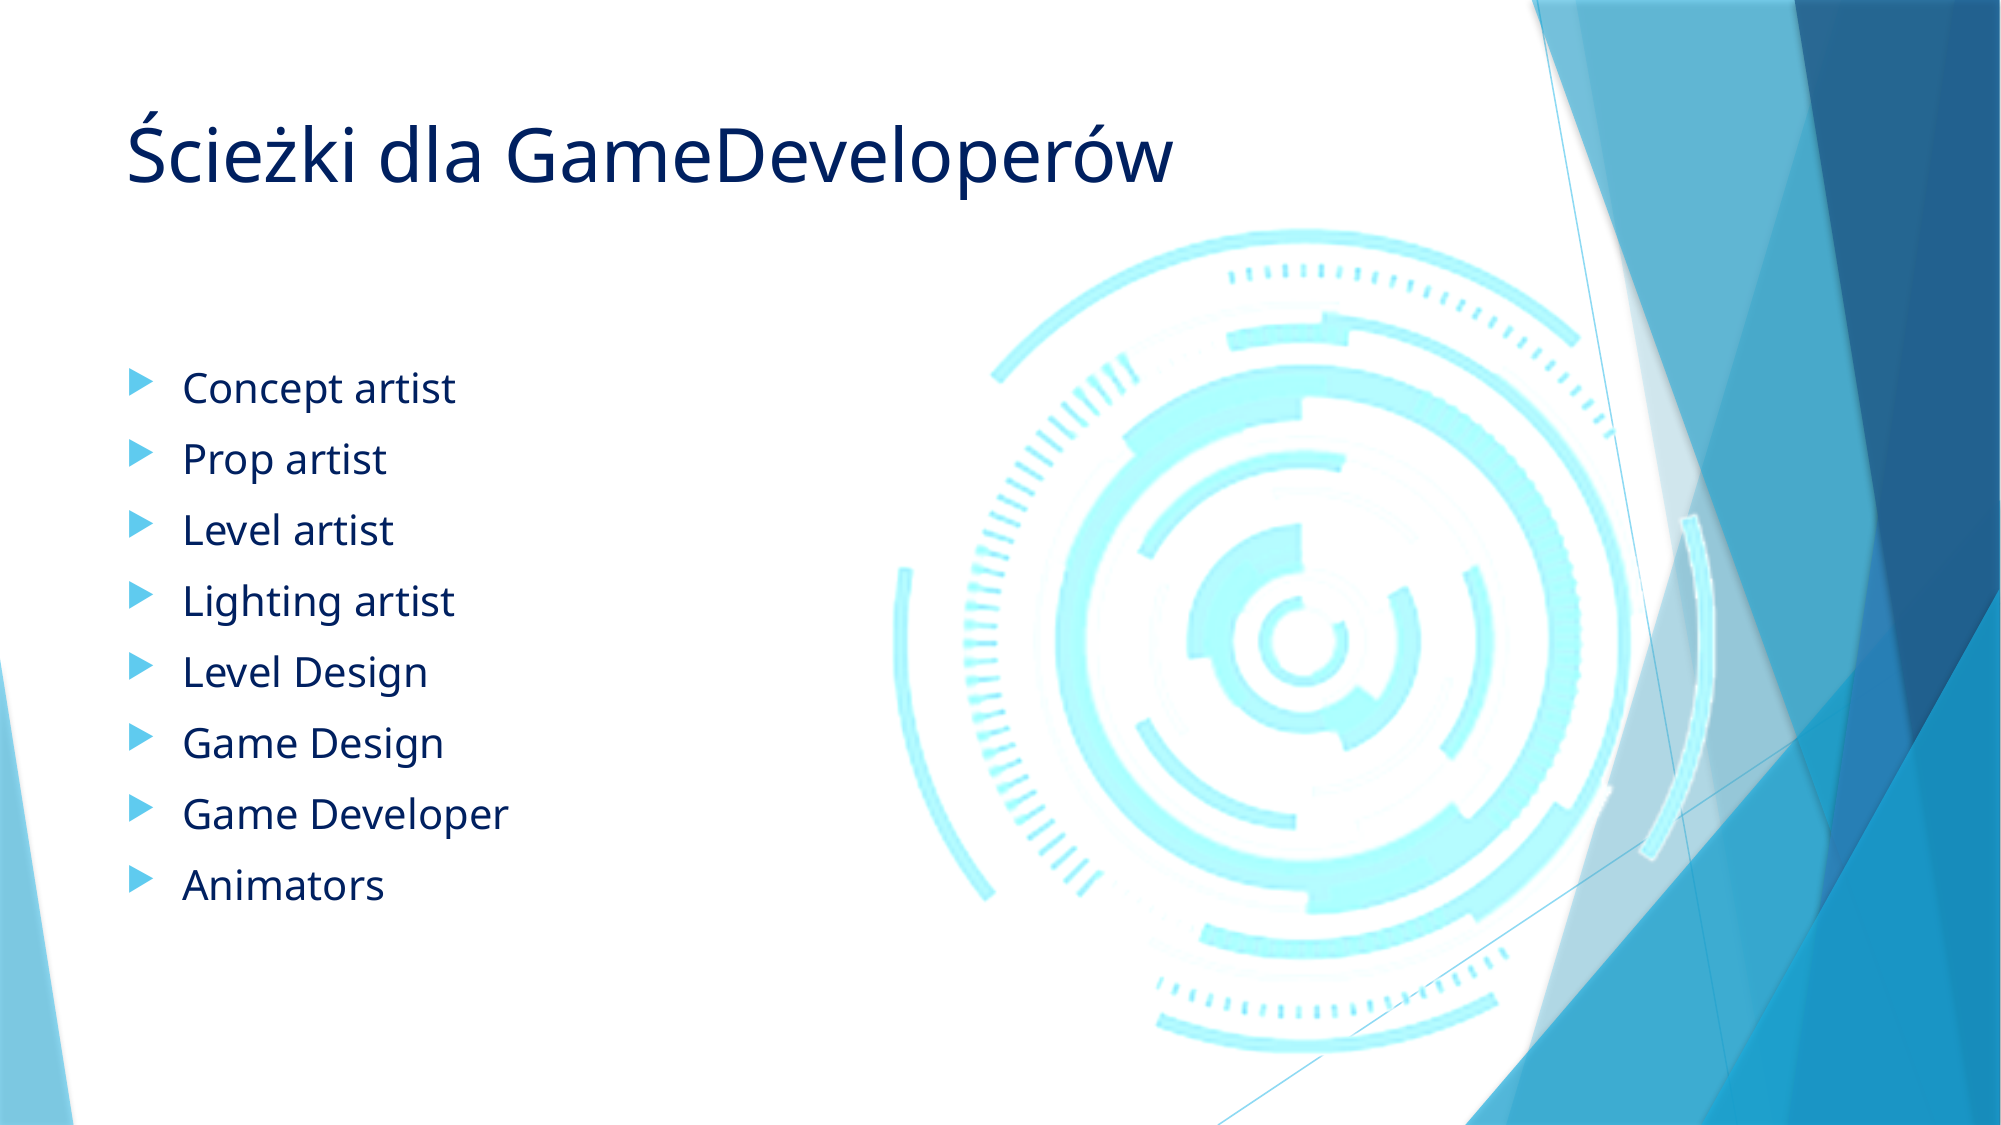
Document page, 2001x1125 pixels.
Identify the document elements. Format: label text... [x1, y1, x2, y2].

list Concept artist Prop artist Level artist Lighting artist Level Design Game Design Game Developer Animators [111, 354, 856, 992]
title Ścieżki dla GameDeveloperów [111, 99, 1522, 317]
picture [860, 226, 1776, 1069]
